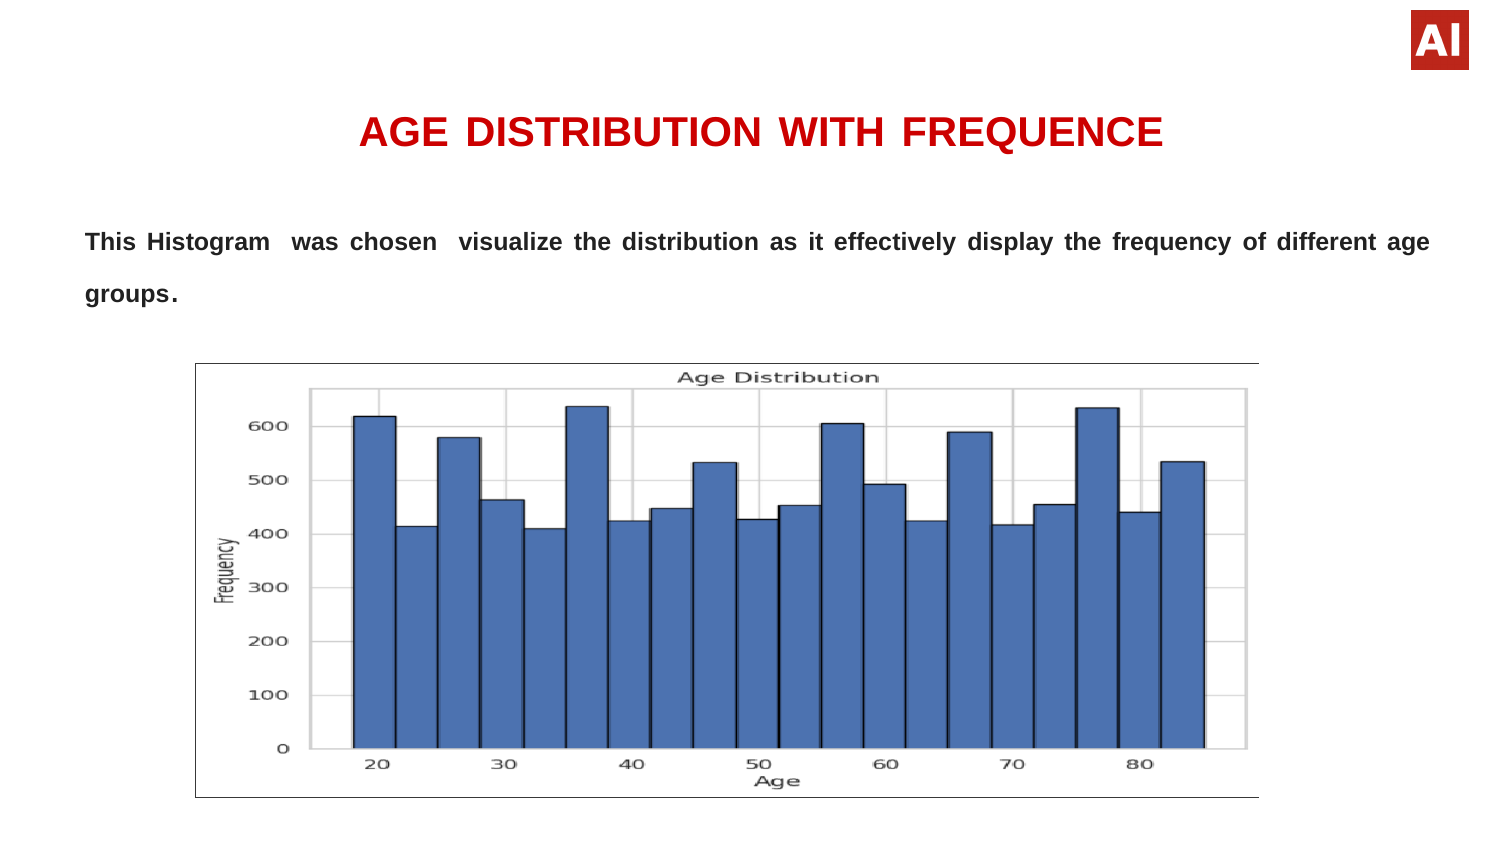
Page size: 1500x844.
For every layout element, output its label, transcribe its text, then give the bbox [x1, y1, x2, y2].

picture [1411, 10, 1469, 70]
list This Histogram was chosen visualize the distribution as it effectively display the frequency of different age groups. [51, 191, 1449, 752]
picture [194, 362, 1259, 798]
title AGE DISTRIBUTION WITH FREQUENCE [51, 73, 1449, 168]
